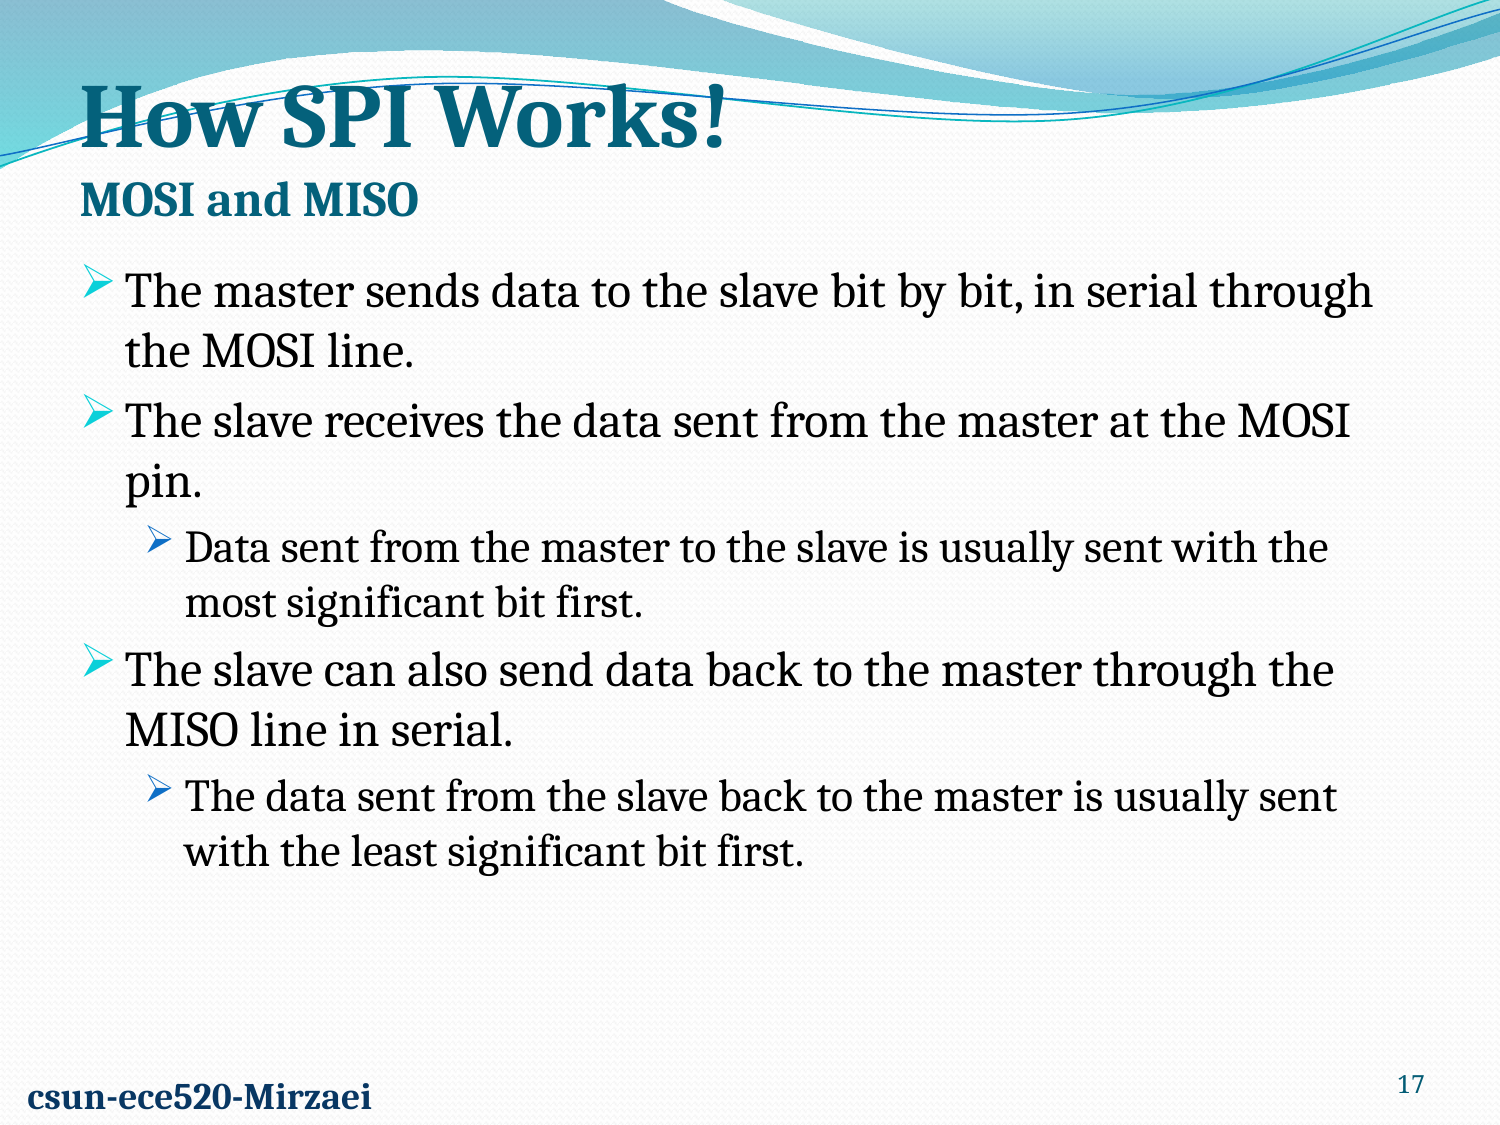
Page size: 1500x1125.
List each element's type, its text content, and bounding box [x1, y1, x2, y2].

slide_number 17 [1299, 1042, 1425, 1103]
text_box csun-ece520-Mirzaei [0, 1064, 400, 1125]
list The master sends data to the slave bit by bit, in serial through the MOSI line. The slave receives the data sent from the master at the MOSI pin. Data sent from the master to the slave is usually sent with the most significant bit first. The slave can also send data back to the master through the MISO line in serial. The data sent from the slave back to the master is usually sent with the least significant bit first. [64, 249, 1405, 1000]
text_box How SPI Works! MOSI and MISO [64, 48, 1328, 234]
